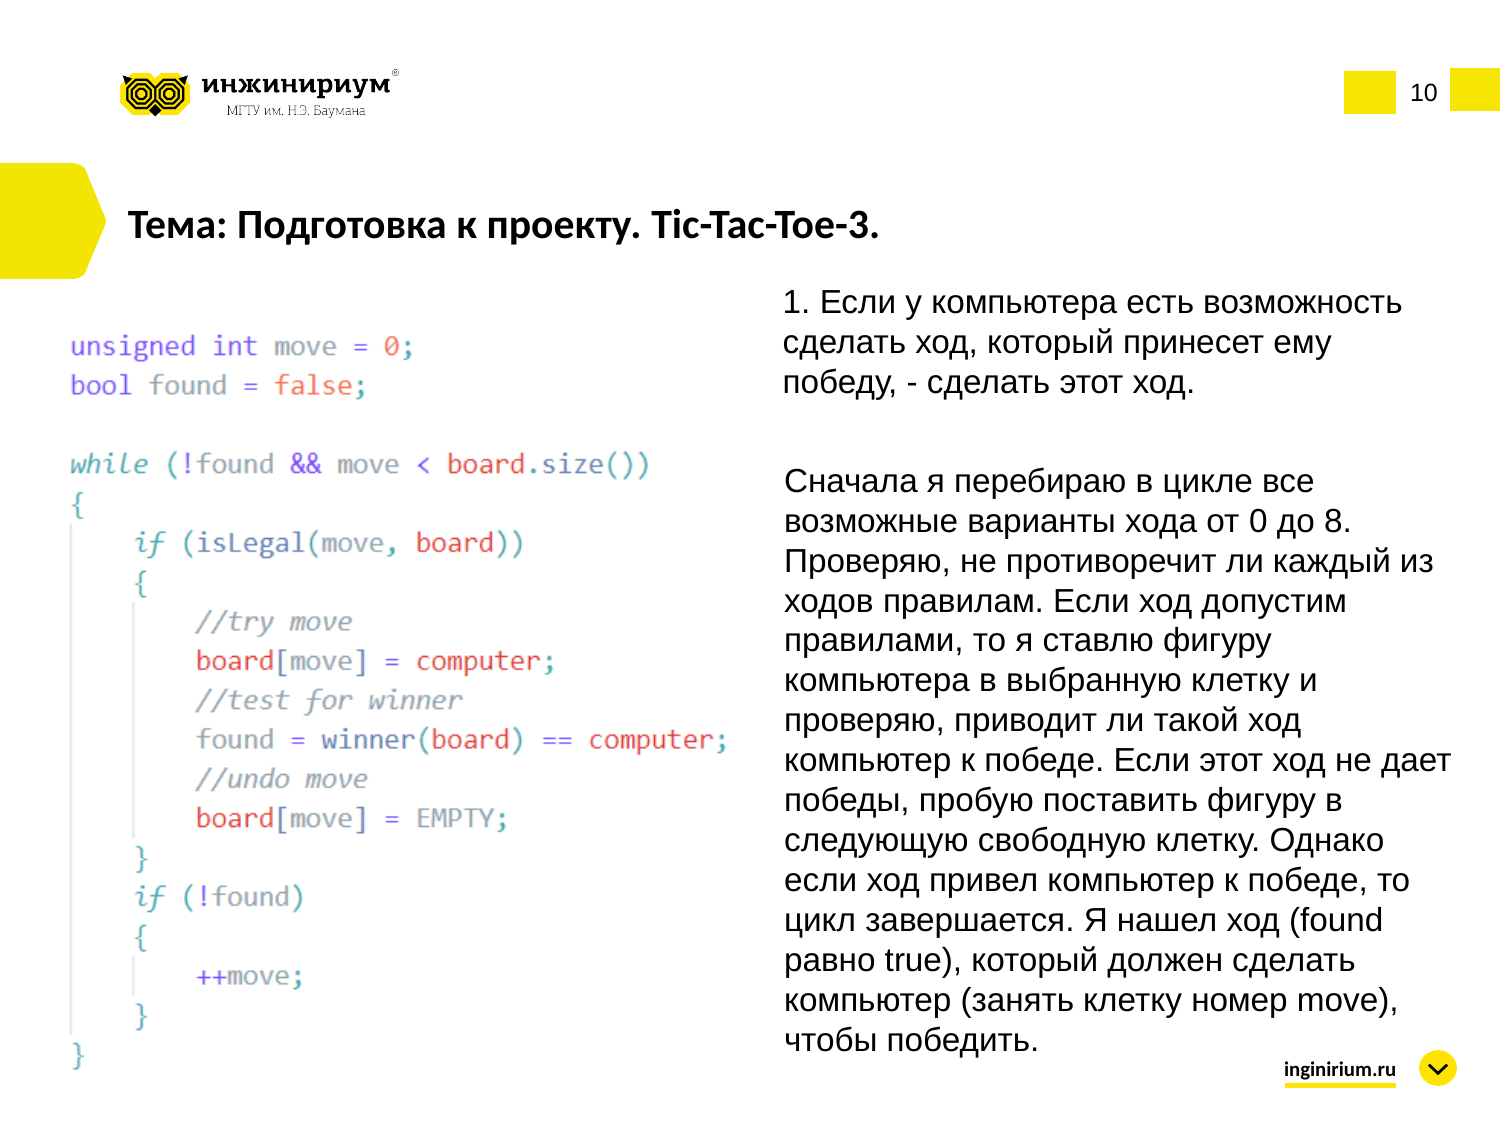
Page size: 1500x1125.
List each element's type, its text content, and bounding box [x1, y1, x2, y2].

text_box [113, 311, 1462, 769]
text_box 10 [1395, 68, 1448, 114]
picture [60, 324, 751, 1073]
picture [1344, 71, 1396, 115]
text_box Сначала я перебираю в цикле все возможные варианты хода от 0 до 8. Проверяю, не противоречит ли каждый из ходов правилам. Если ход допустим правилами, то я ставлю фигуру компьютера в выбранную клетку и проверяю, приводит ли такой ход компьютер к победе. Если этот ход не дает победы, пробую поставить фигуру в следующую свободную клетку. Однако если ход привел компьютер к победе, то цикл завершается. Я нашел ход (found равно true), который должен сделать компьютер (занять клетку номер move), чтобы победить. [769, 451, 1479, 1066]
picture [0, 163, 106, 279]
text_box 1. Если у компьютера есть возможность сделать ход, который принесет ему победу, - сделать этот ход. [767, 273, 1438, 311]
text_box inginirium.ru [1263, 1066, 1412, 1088]
picture [1284, 1083, 1396, 1088]
text_box Тема: Подготовка к проекту. Tic-Tac-Toe-3. [113, 189, 1353, 293]
picture [1419, 1049, 1457, 1086]
picture [1449, 68, 1500, 112]
picture [120, 68, 399, 119]
